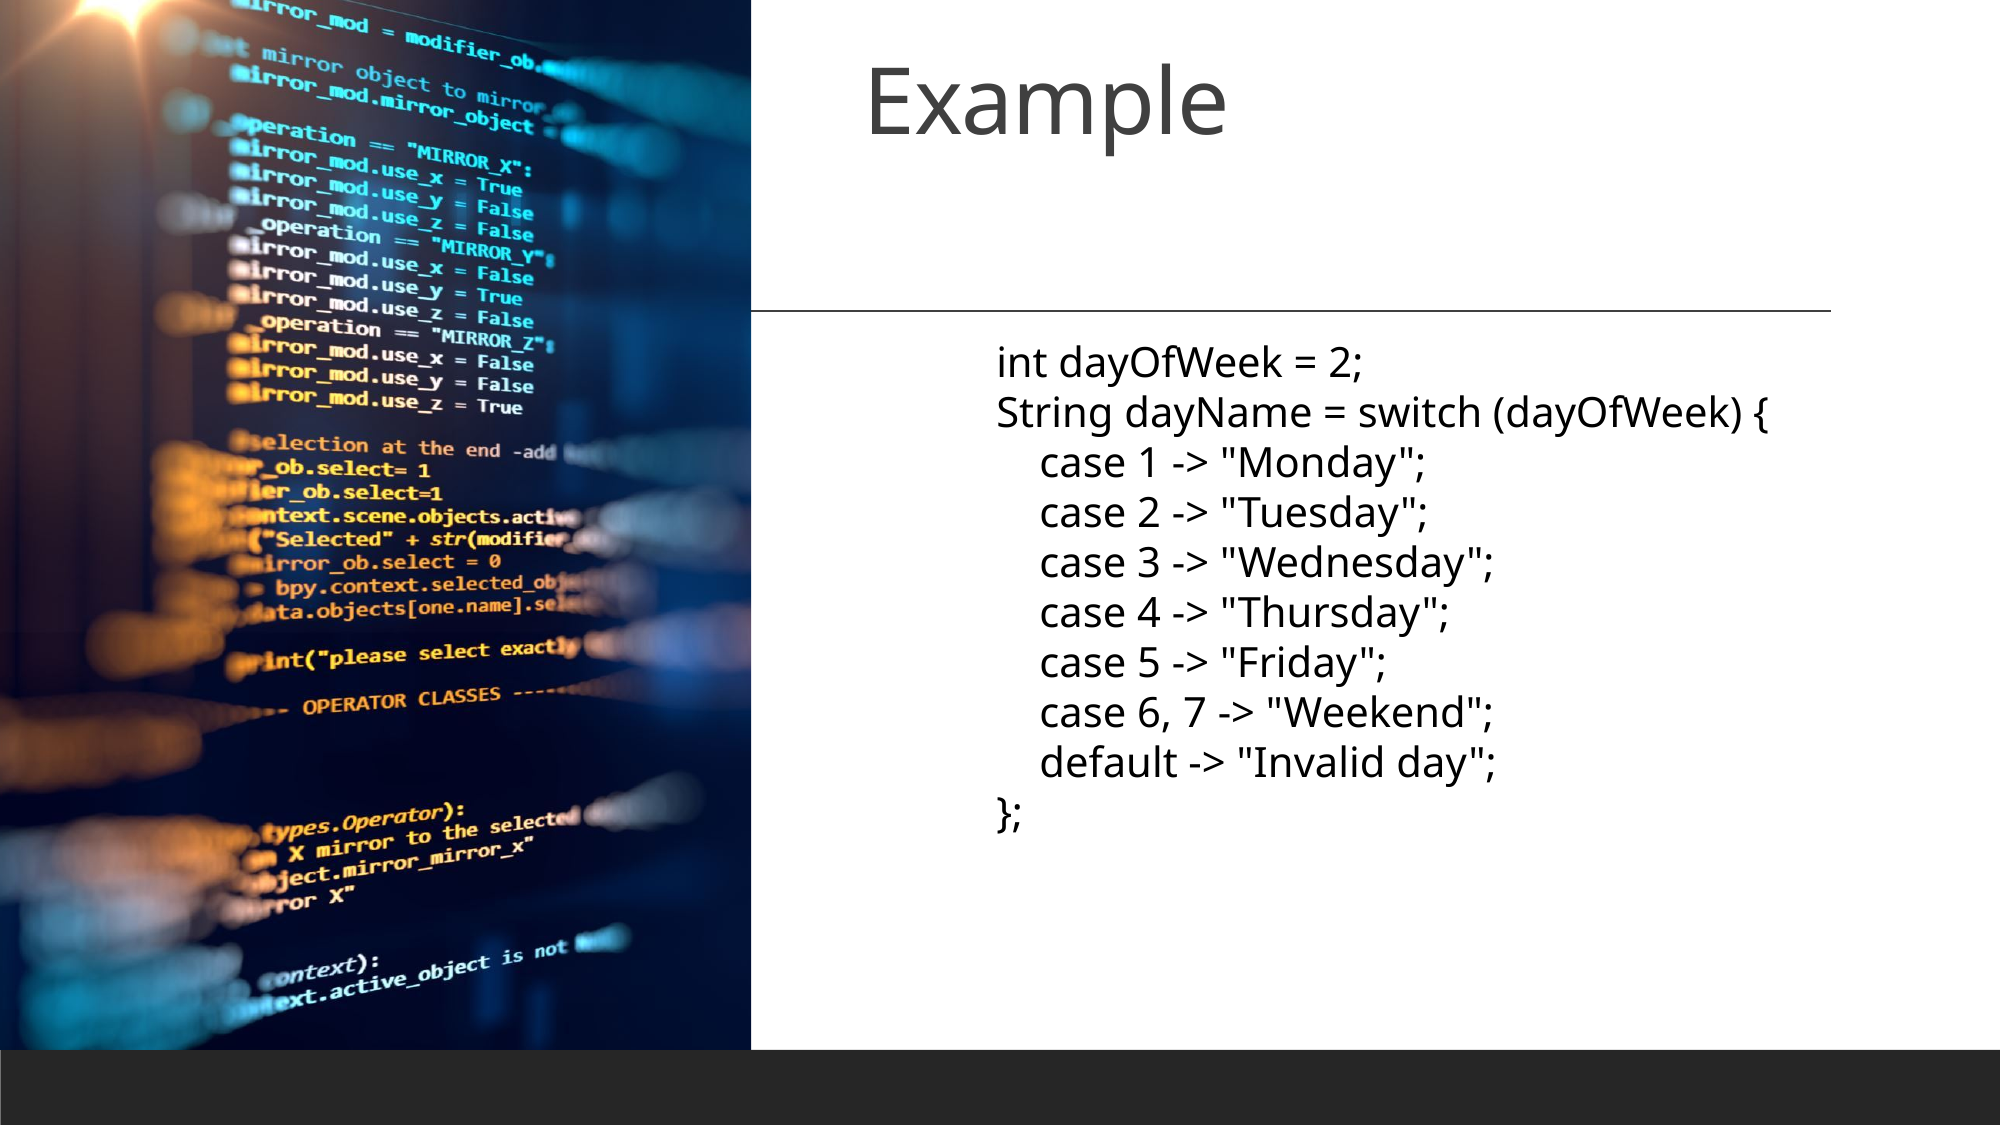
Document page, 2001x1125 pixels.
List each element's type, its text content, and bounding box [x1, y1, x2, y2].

picture [545, 64, 560, 72]
picture [0, 0, 752, 1051]
title Example [848, 47, 1830, 163]
text_box int dayOfWeek = 2; String dayName = switch (dayOfWeek) { case 1 -> "Monday"; case 2 -> "Tuesday"; case 3 -> "Wednesday"; case 4 -> "Thursday"; case 5 -> "Friday"; case 6, 7 -> "Weekend"; default -> "Invalid day"; }; [981, 327, 1830, 893]
